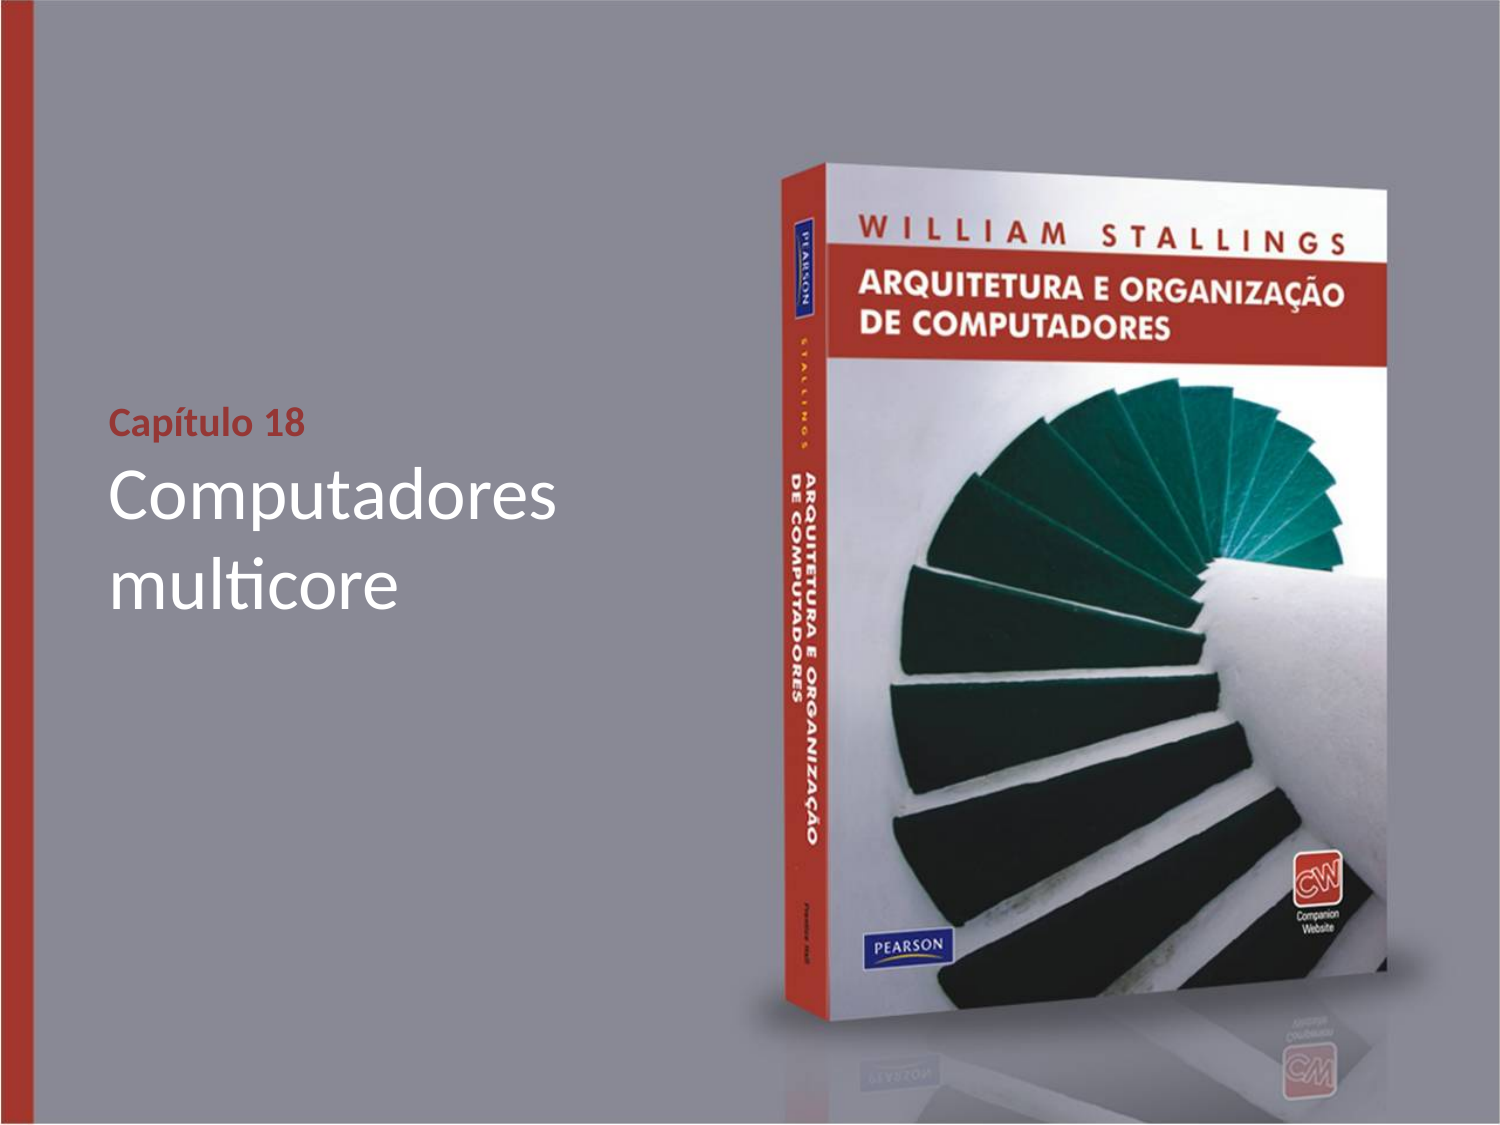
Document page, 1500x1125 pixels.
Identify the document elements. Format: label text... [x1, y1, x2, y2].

text_box Capítulo 18 Computadores multicore [93, 386, 750, 633]
picture [0, 0, 1500, 1125]
